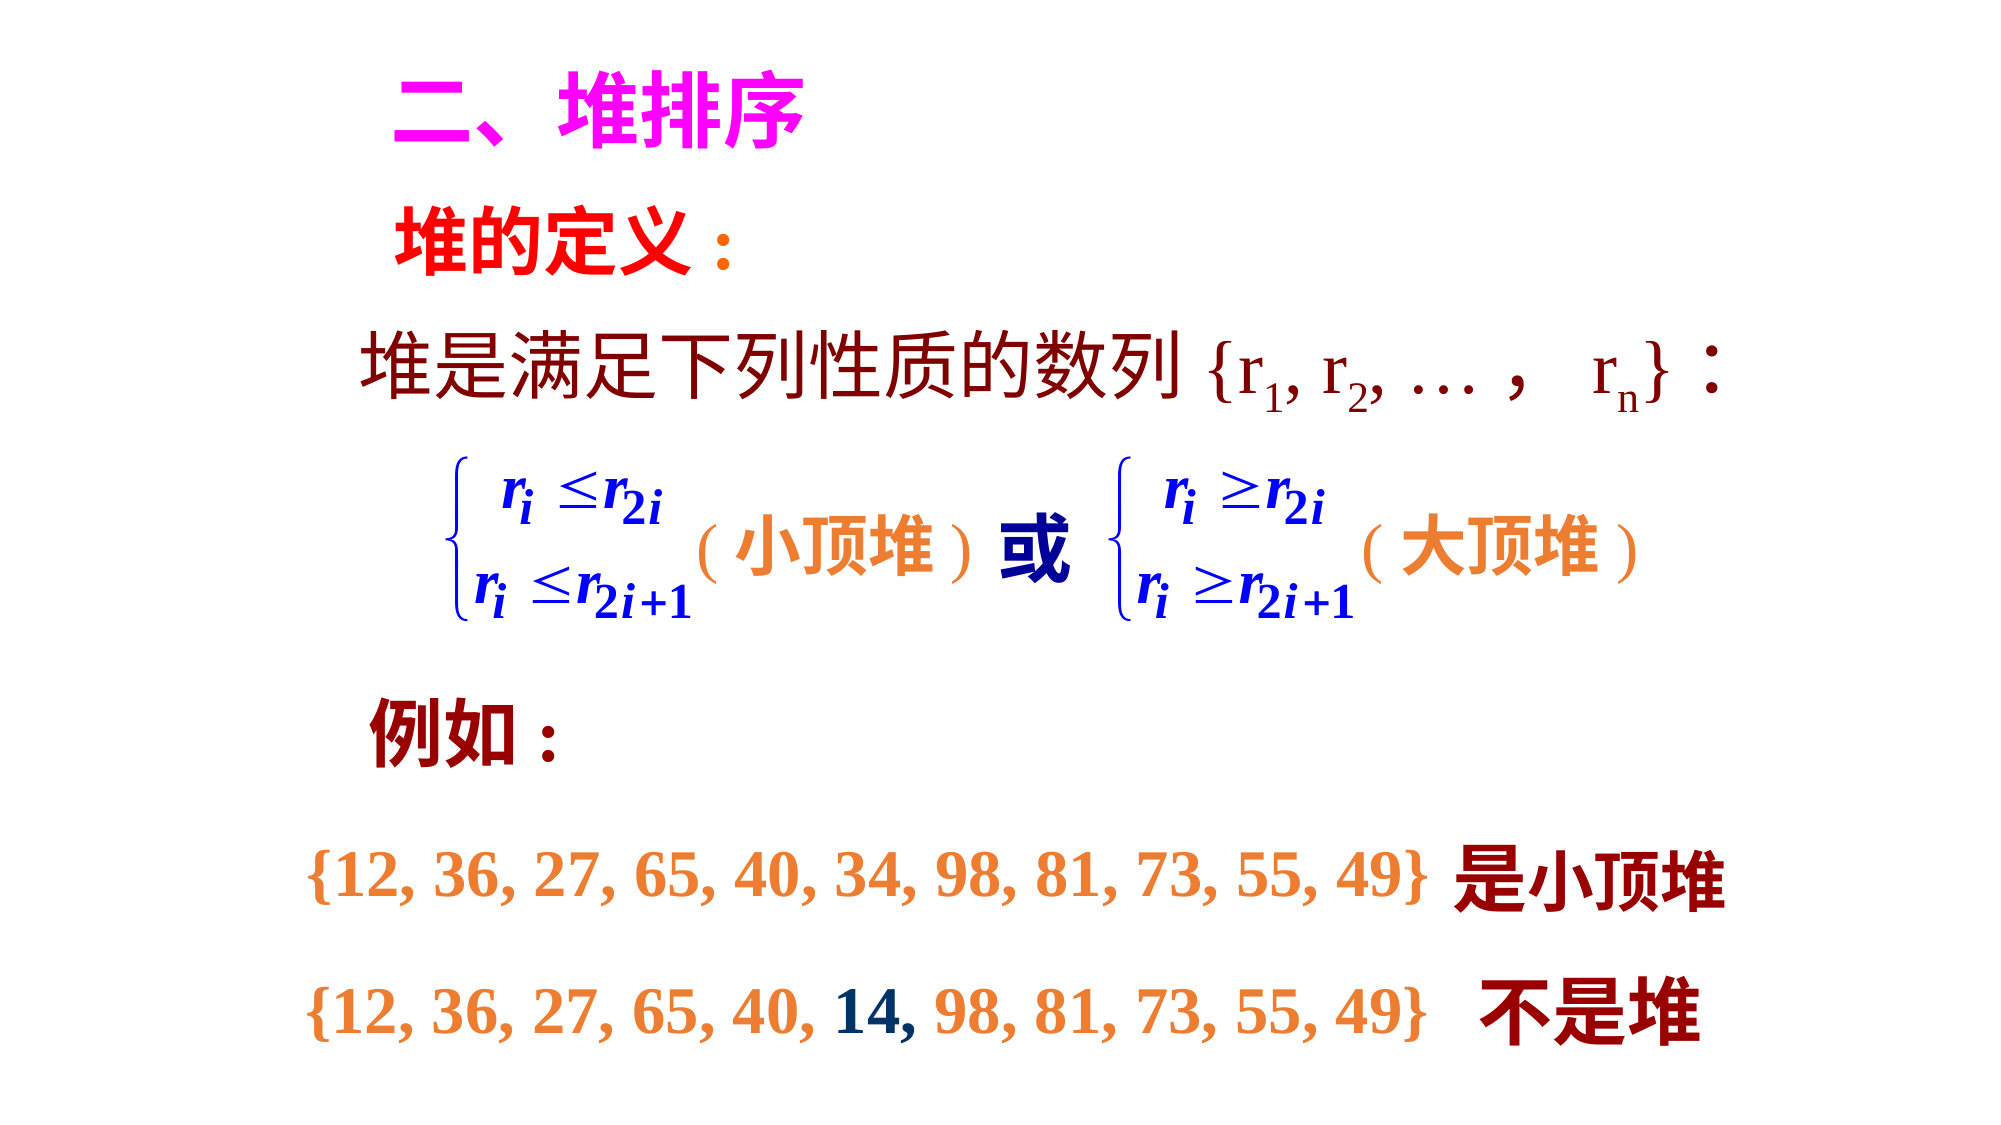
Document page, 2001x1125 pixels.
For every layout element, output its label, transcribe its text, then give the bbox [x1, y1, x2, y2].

text_box 不是堆 [1462, 956, 1718, 1062]
text_box 二、堆排序 [375, 51, 822, 166]
text_box 是小顶堆 [1437, 824, 1743, 930]
text_box {12, 36, 27, 65, 40, 34, 98, 81, 73, 55, 49} [292, 806, 1447, 917]
text_box 堆是满足下列性质的数列{r1, r2, …，rn}： [344, 311, 1783, 429]
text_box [1099, 451, 1361, 625]
text_box (大顶堆) [1361, 496, 1654, 591]
text_box 例如: [353, 679, 577, 785]
text_box 堆的定义: [378, 187, 875, 293]
text_box (小顶堆) [698, 496, 988, 591]
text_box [437, 451, 698, 625]
text_box 或 [982, 494, 1088, 599]
text_box {12, 36, 27, 65, 40, 14, 98, 81, 73, 55, 49} [290, 943, 1445, 1055]
